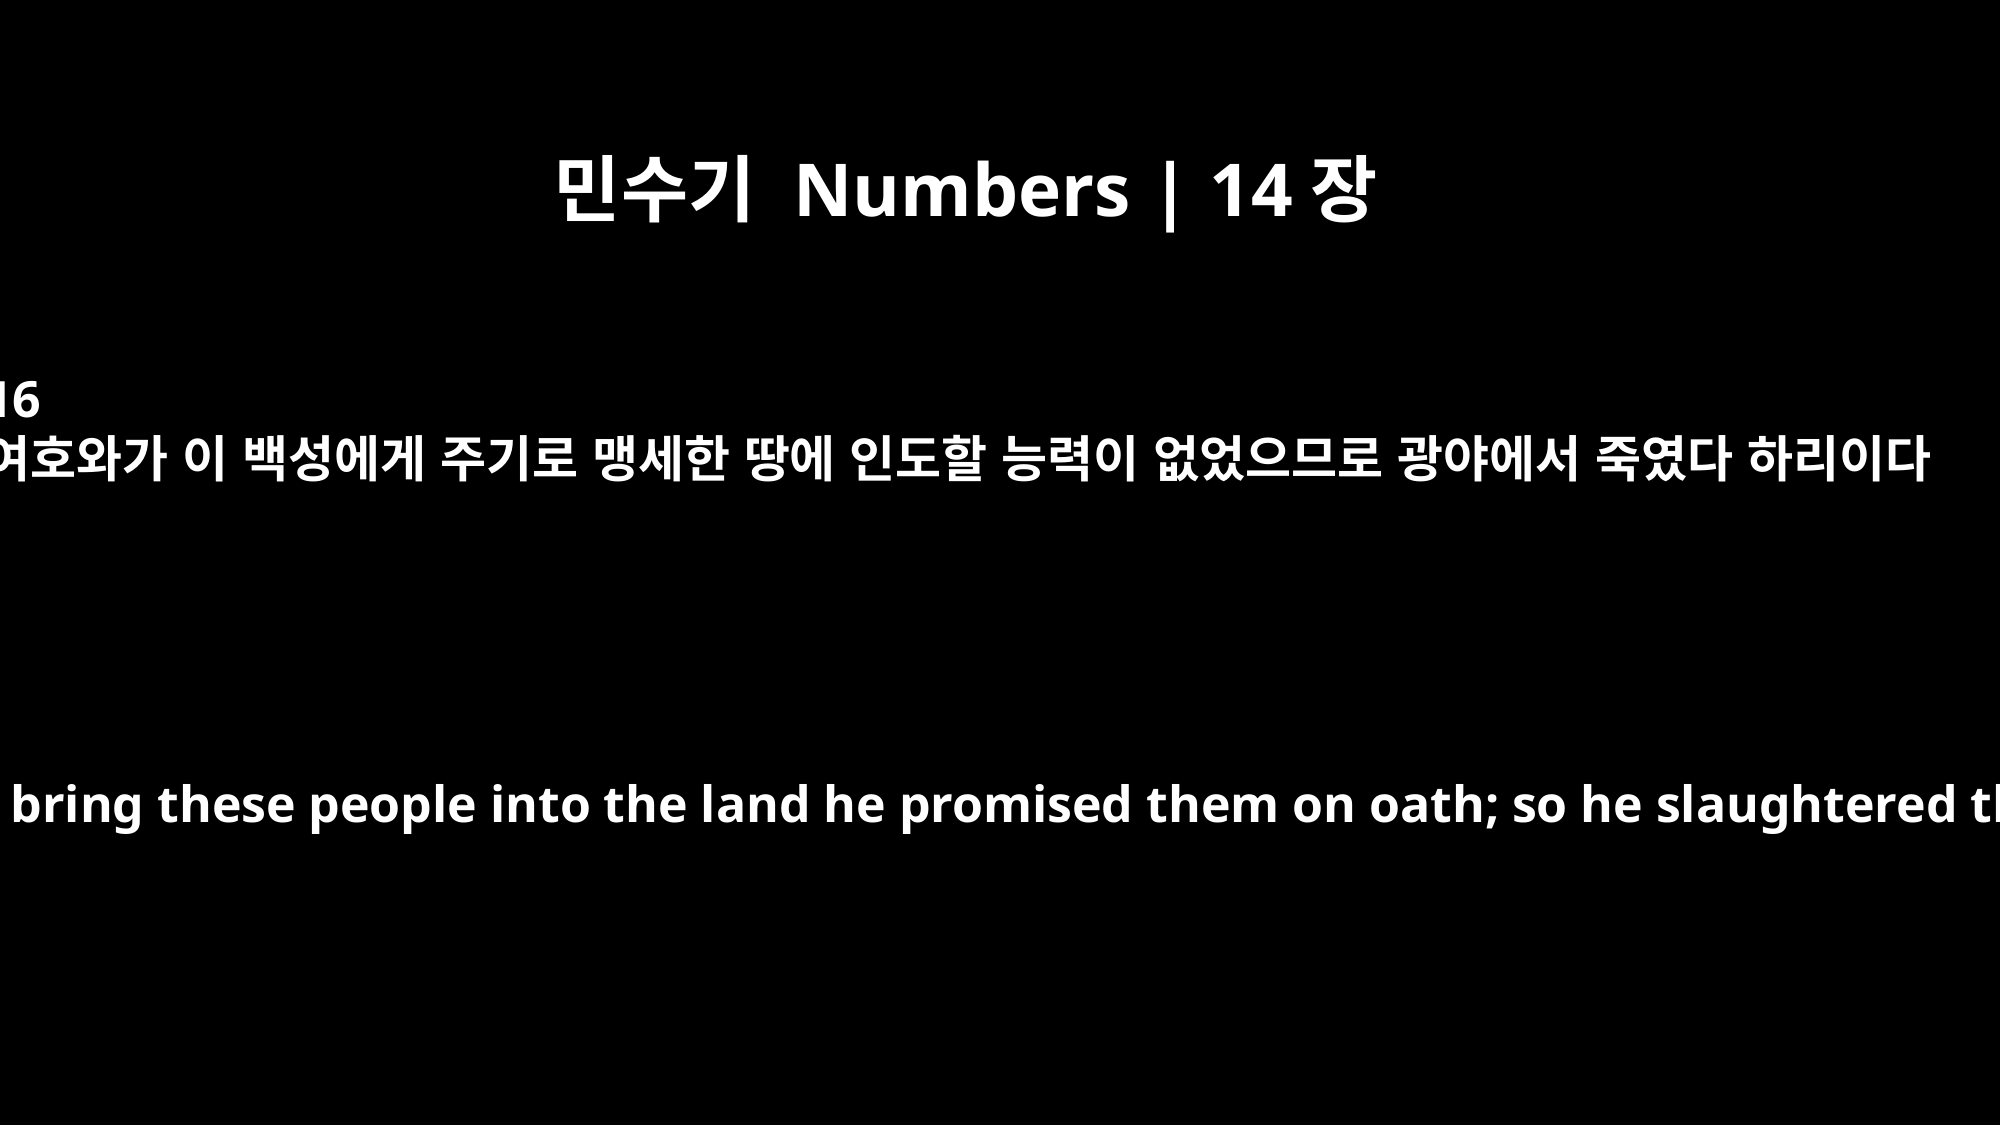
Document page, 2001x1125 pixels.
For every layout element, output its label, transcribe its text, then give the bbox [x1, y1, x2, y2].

text_box 16 여호와가 이 백성에게 주기로 맹세한 땅에 인도할 능력이 없었으므로 광야에서 죽였다 하리이다 [0, 359, 1948, 495]
text_box 민수기 Numbers | 14장 [538, 136, 1393, 239]
text_box `The LORD was not able to bring these people into the land he promised them on oath; so he slaughtered them in the desert.' [0, 764, 2000, 840]
